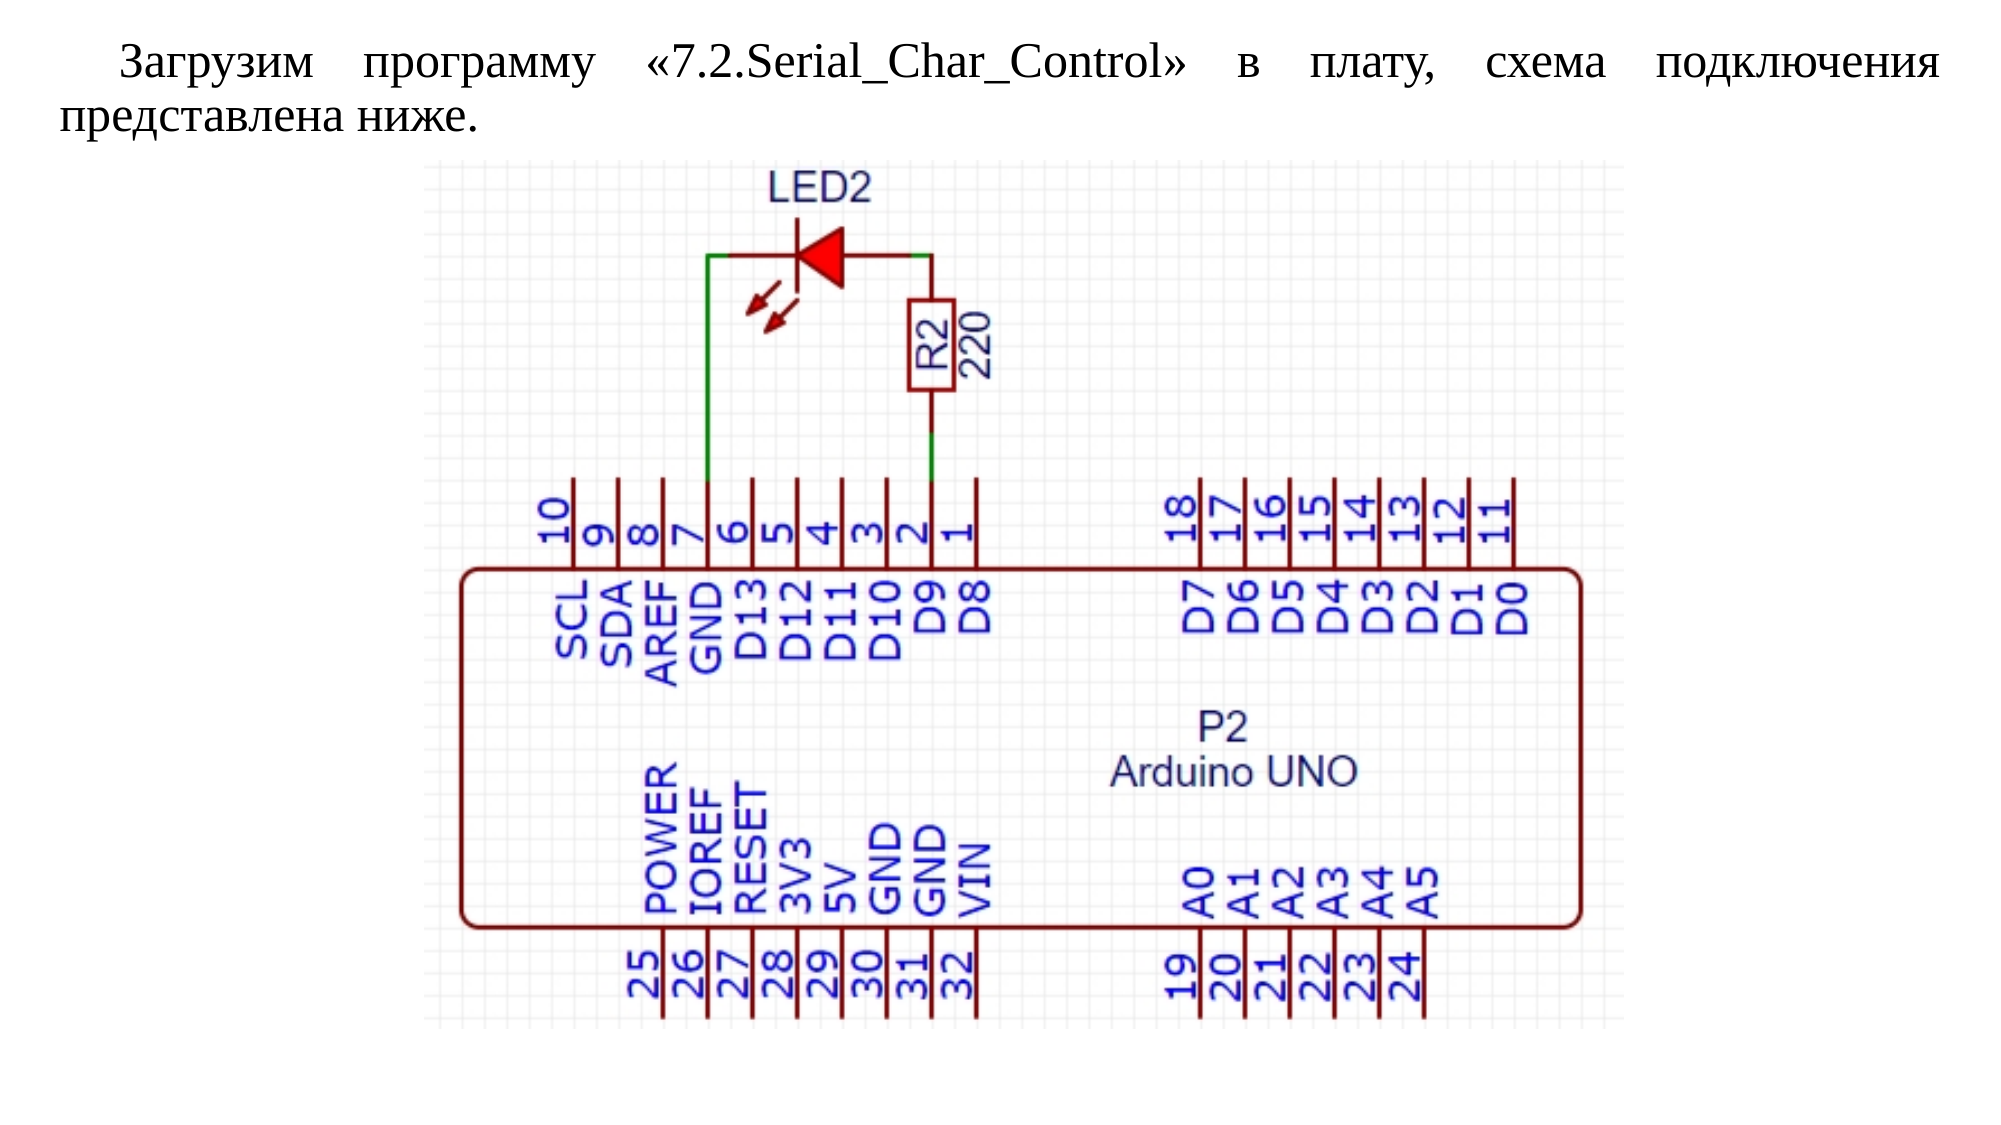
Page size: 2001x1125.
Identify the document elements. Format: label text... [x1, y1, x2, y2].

list Загрузим программу «7.2.Serial_Char_Control» в плату, схема подключения представлена ниже. [44, 26, 1956, 161]
picture [424, 160, 1624, 1029]
